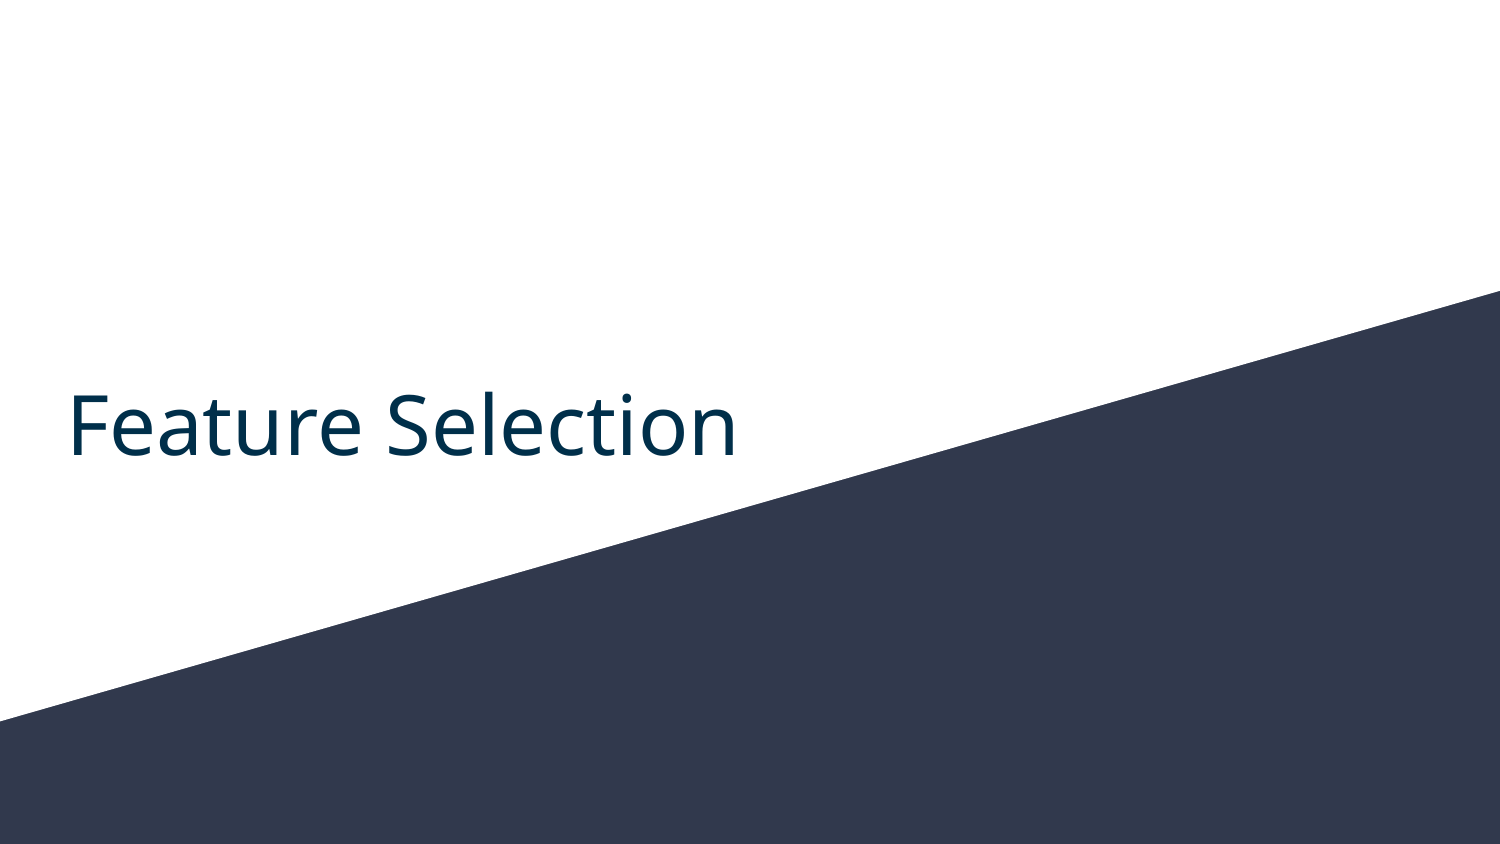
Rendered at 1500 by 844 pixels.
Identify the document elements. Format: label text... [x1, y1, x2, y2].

title Feature Selection [51, 316, 1449, 528]
